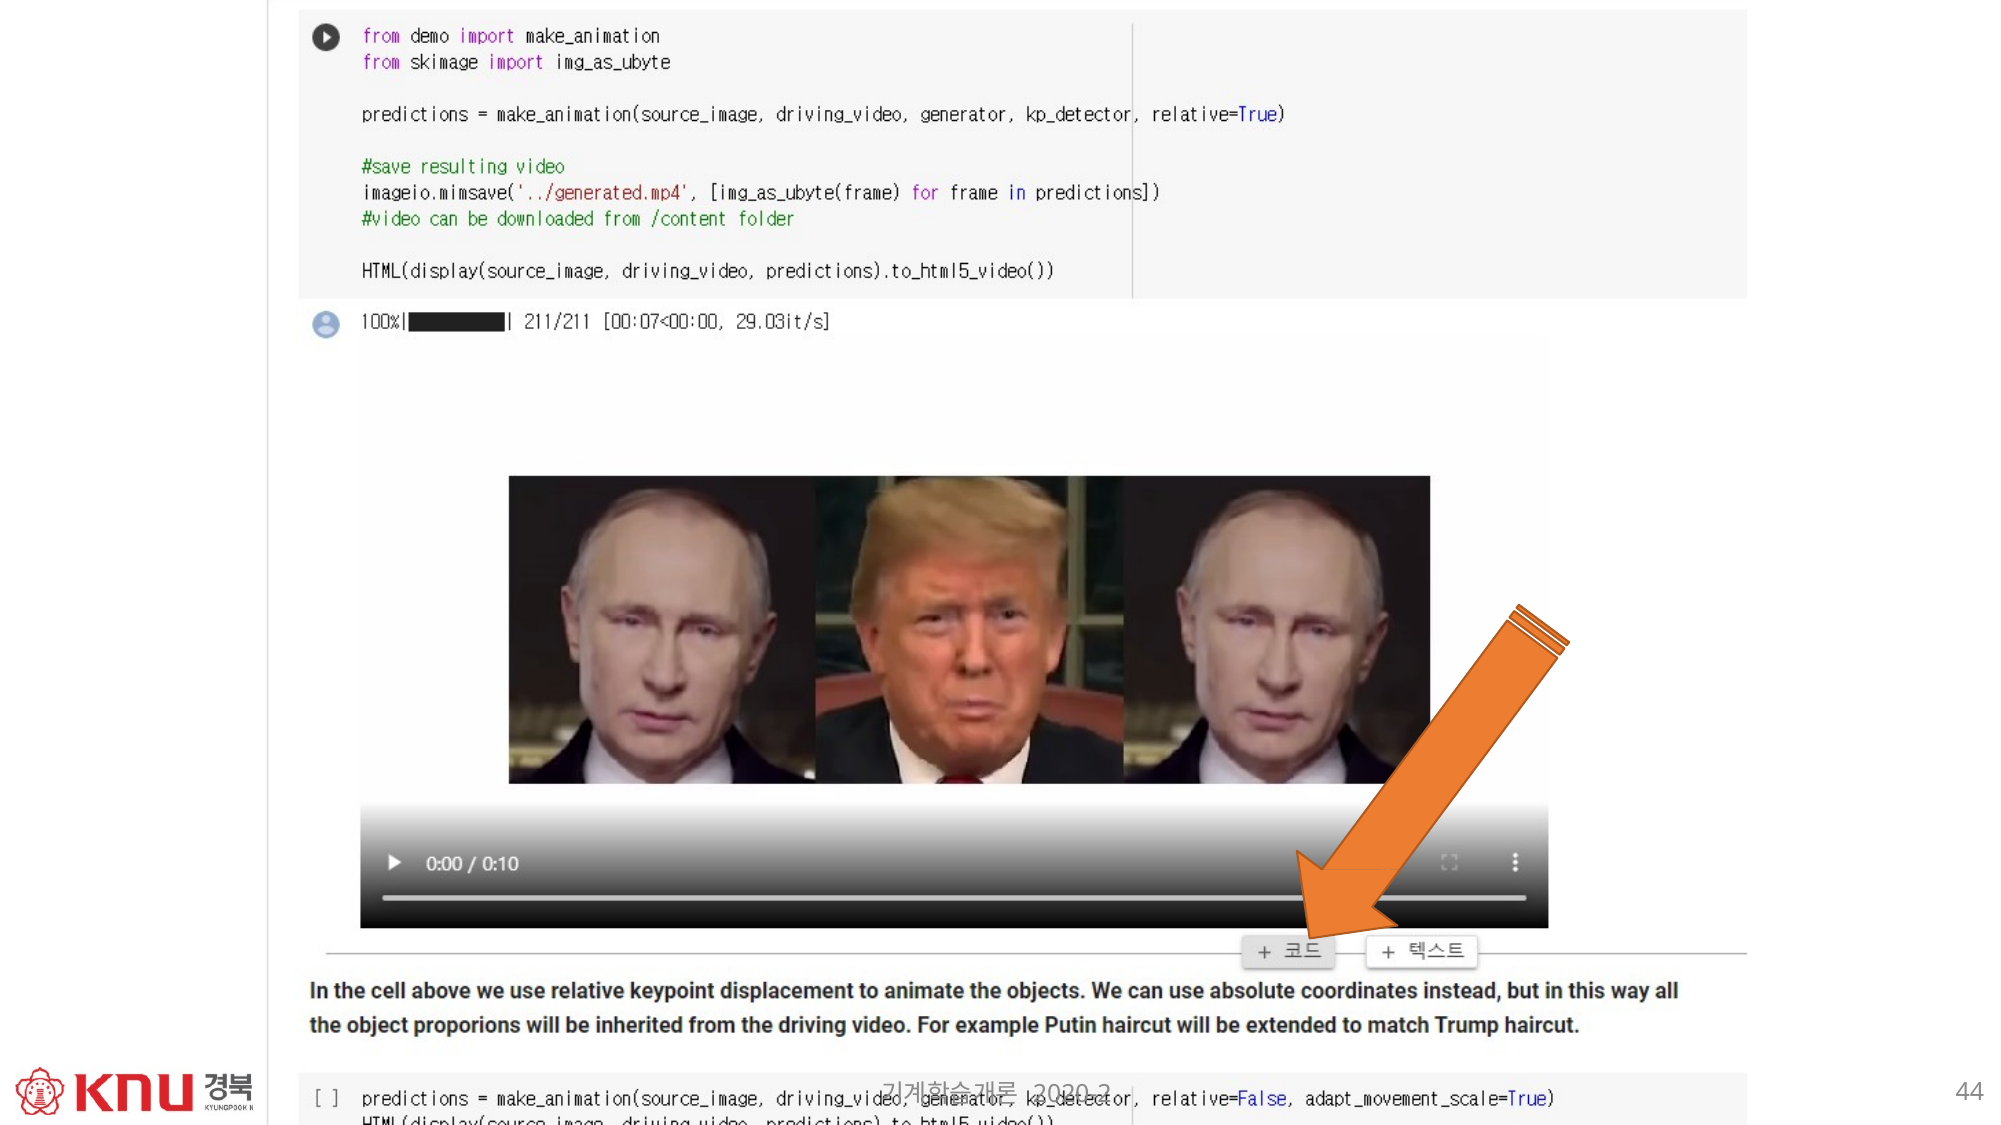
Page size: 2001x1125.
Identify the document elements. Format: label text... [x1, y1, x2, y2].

picture [15, 1067, 252, 1115]
slide_number 44 [1949, 1071, 1990, 1125]
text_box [252, 0, 1748, 1125]
